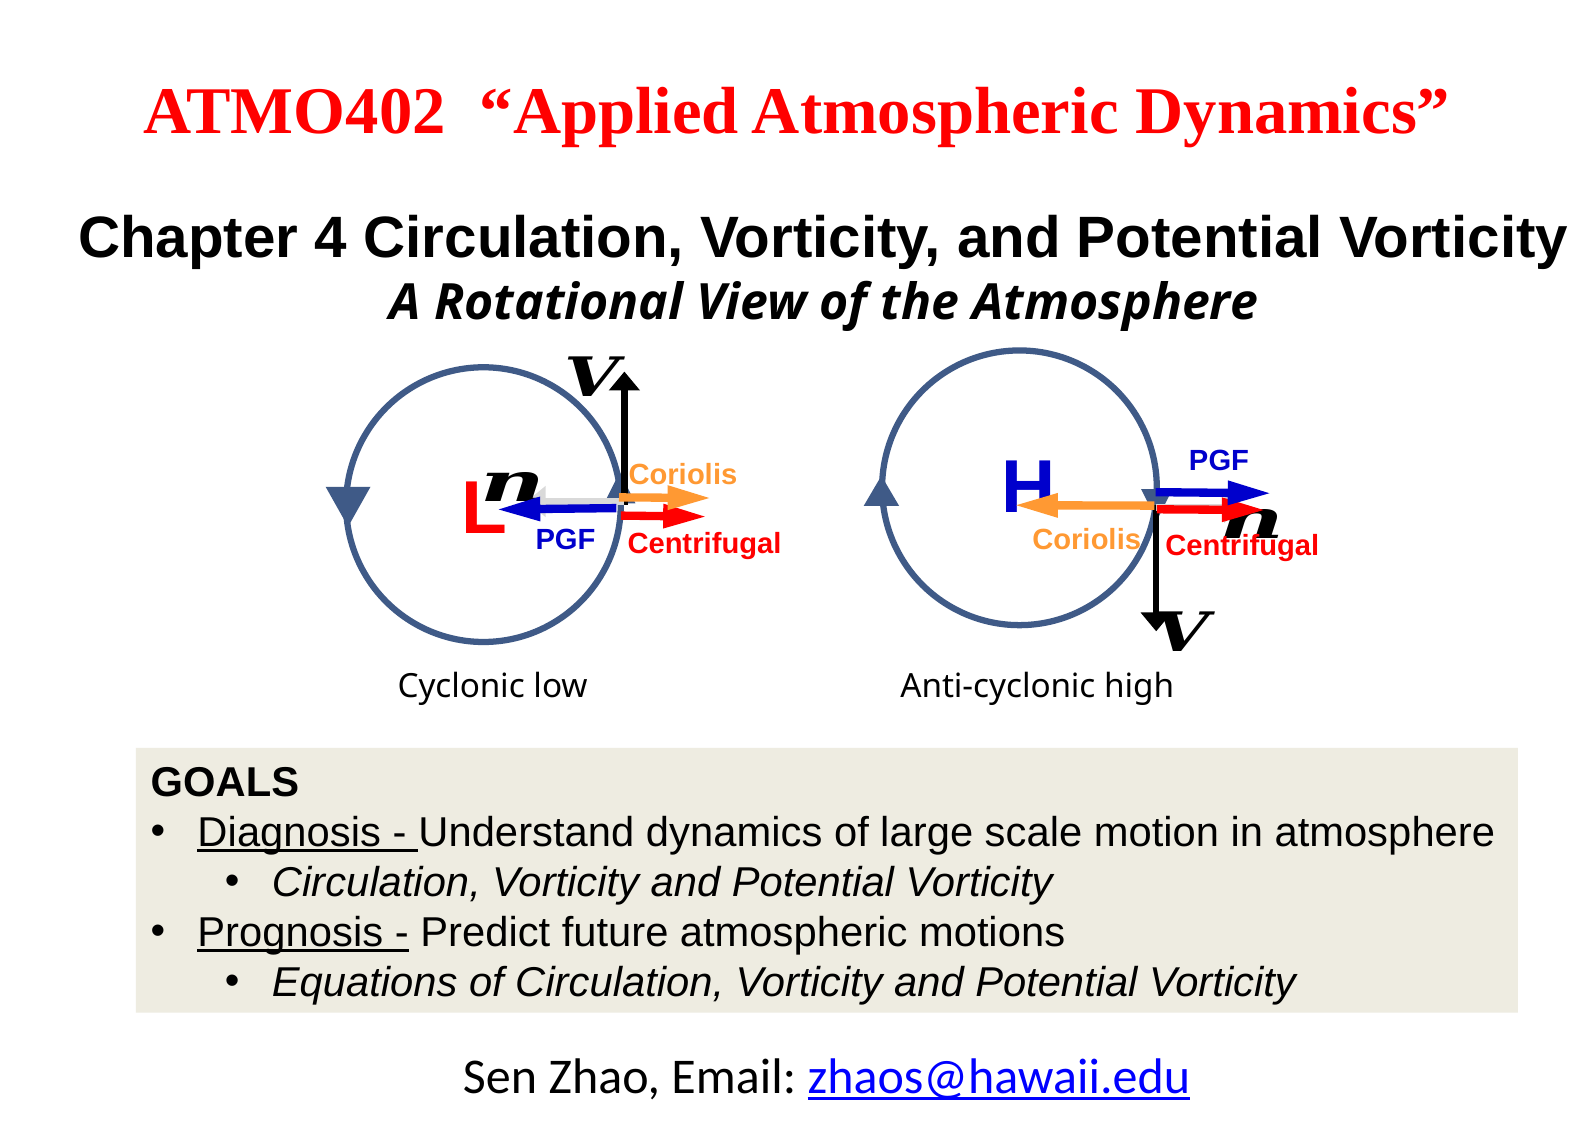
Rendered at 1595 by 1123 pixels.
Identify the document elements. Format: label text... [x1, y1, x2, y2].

text_box Sen Zhao, Email: zhaos@hawaii.edu [462, 1013, 1258, 1123]
text_box Chapter 4 Circulation, Vorticity, and Potential Vorticity A Rotational View of the Atmosphere [53, 191, 1595, 337]
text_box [325, 348, 798, 713]
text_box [840, 350, 1336, 714]
text_box GOALS Diagnosis - Understand dynamics of large scale motion in atmosphere Circulation, Vorticity and Potential Vorticity Prognosis - Predict future atmospheric motions Equations of Circulation, Vorticity and Potential Vorticity [135, 747, 1518, 1013]
text_box ATMO402 “Applied Atmospheric Dynamics” [101, 59, 1494, 155]
